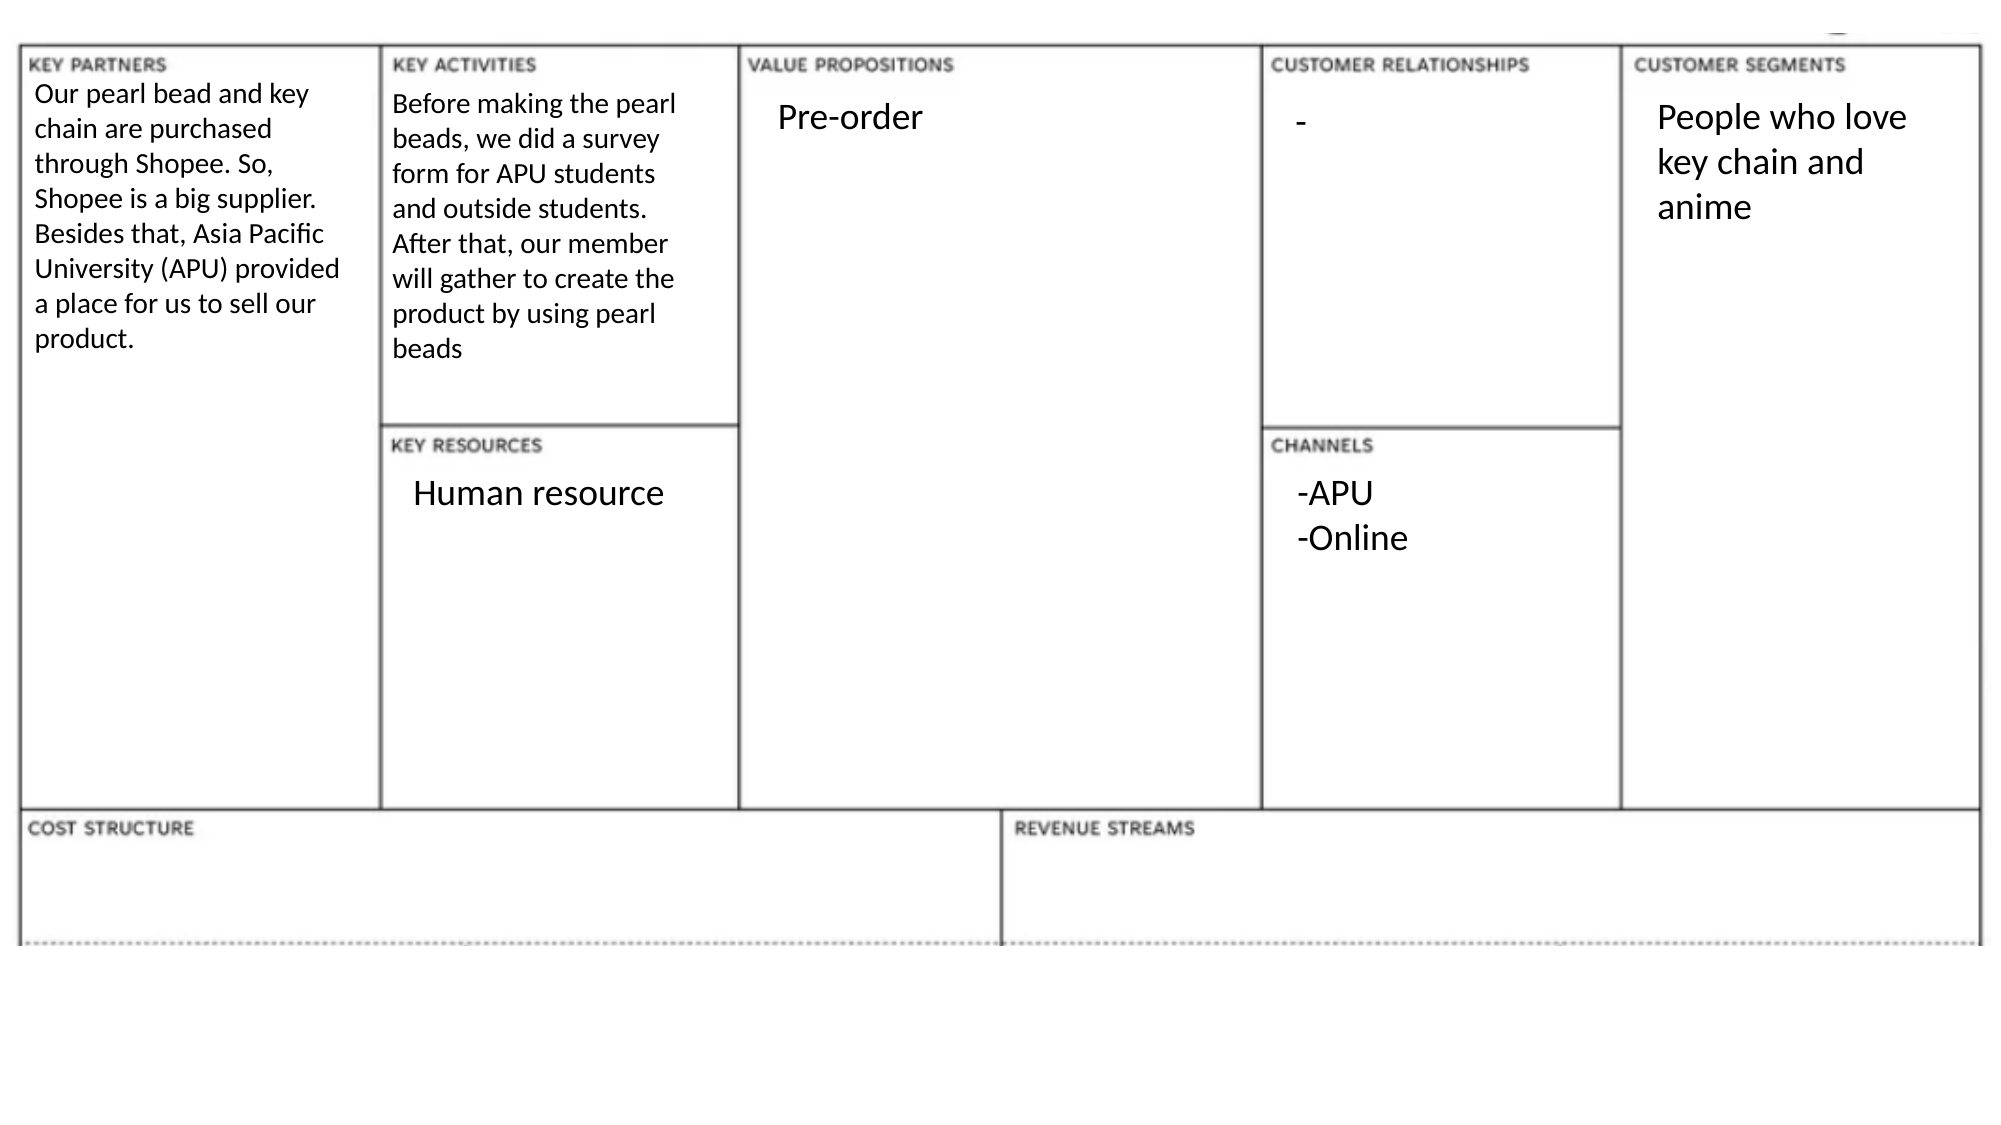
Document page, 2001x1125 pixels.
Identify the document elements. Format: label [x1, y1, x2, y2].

picture [9, 33, 1992, 946]
